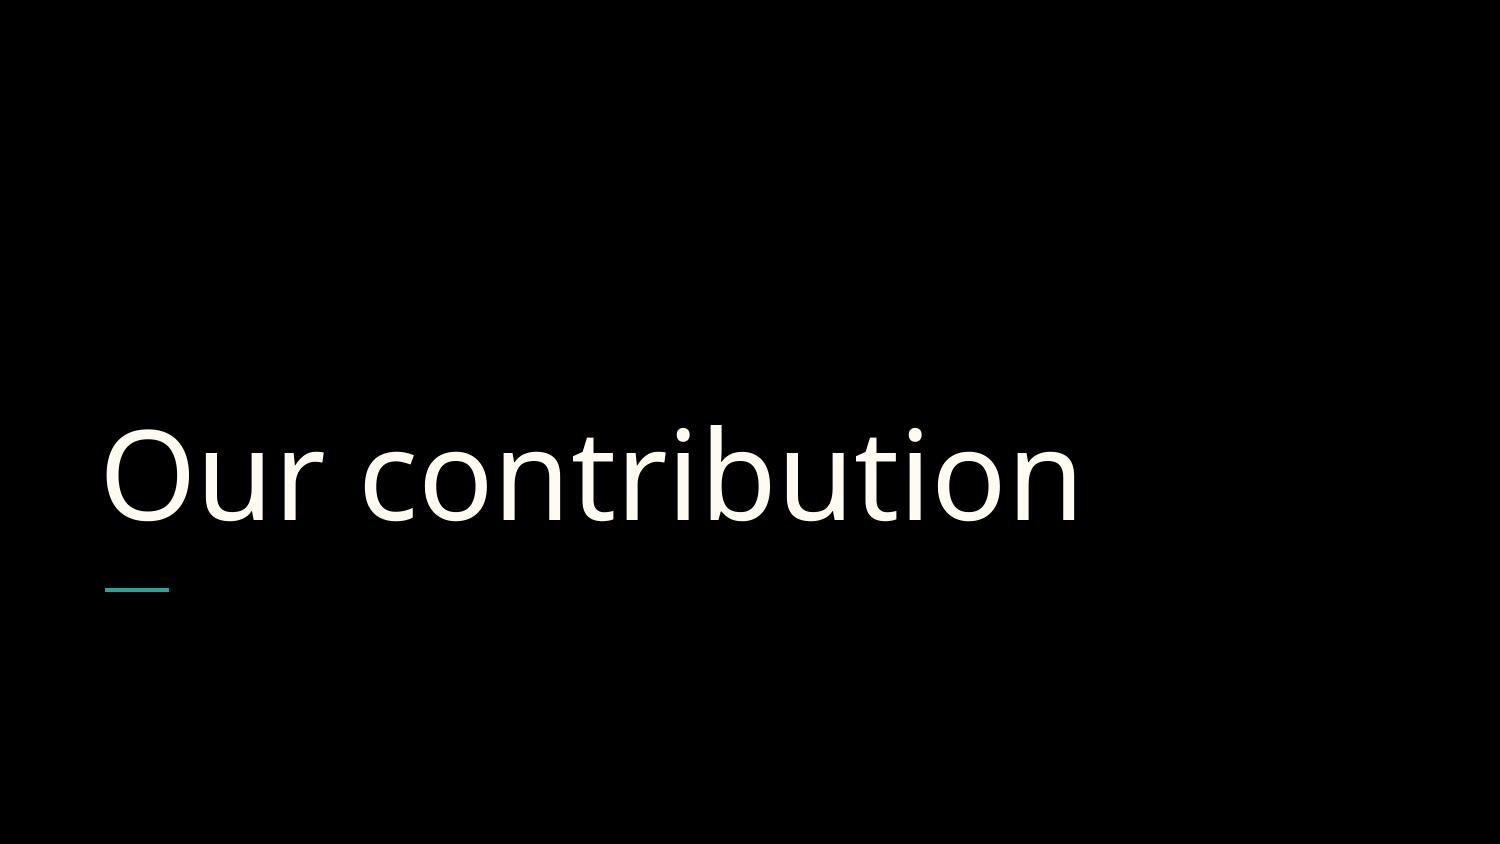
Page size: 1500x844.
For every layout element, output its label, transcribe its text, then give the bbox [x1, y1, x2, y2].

title Our contribution [84, 192, 1416, 561]
